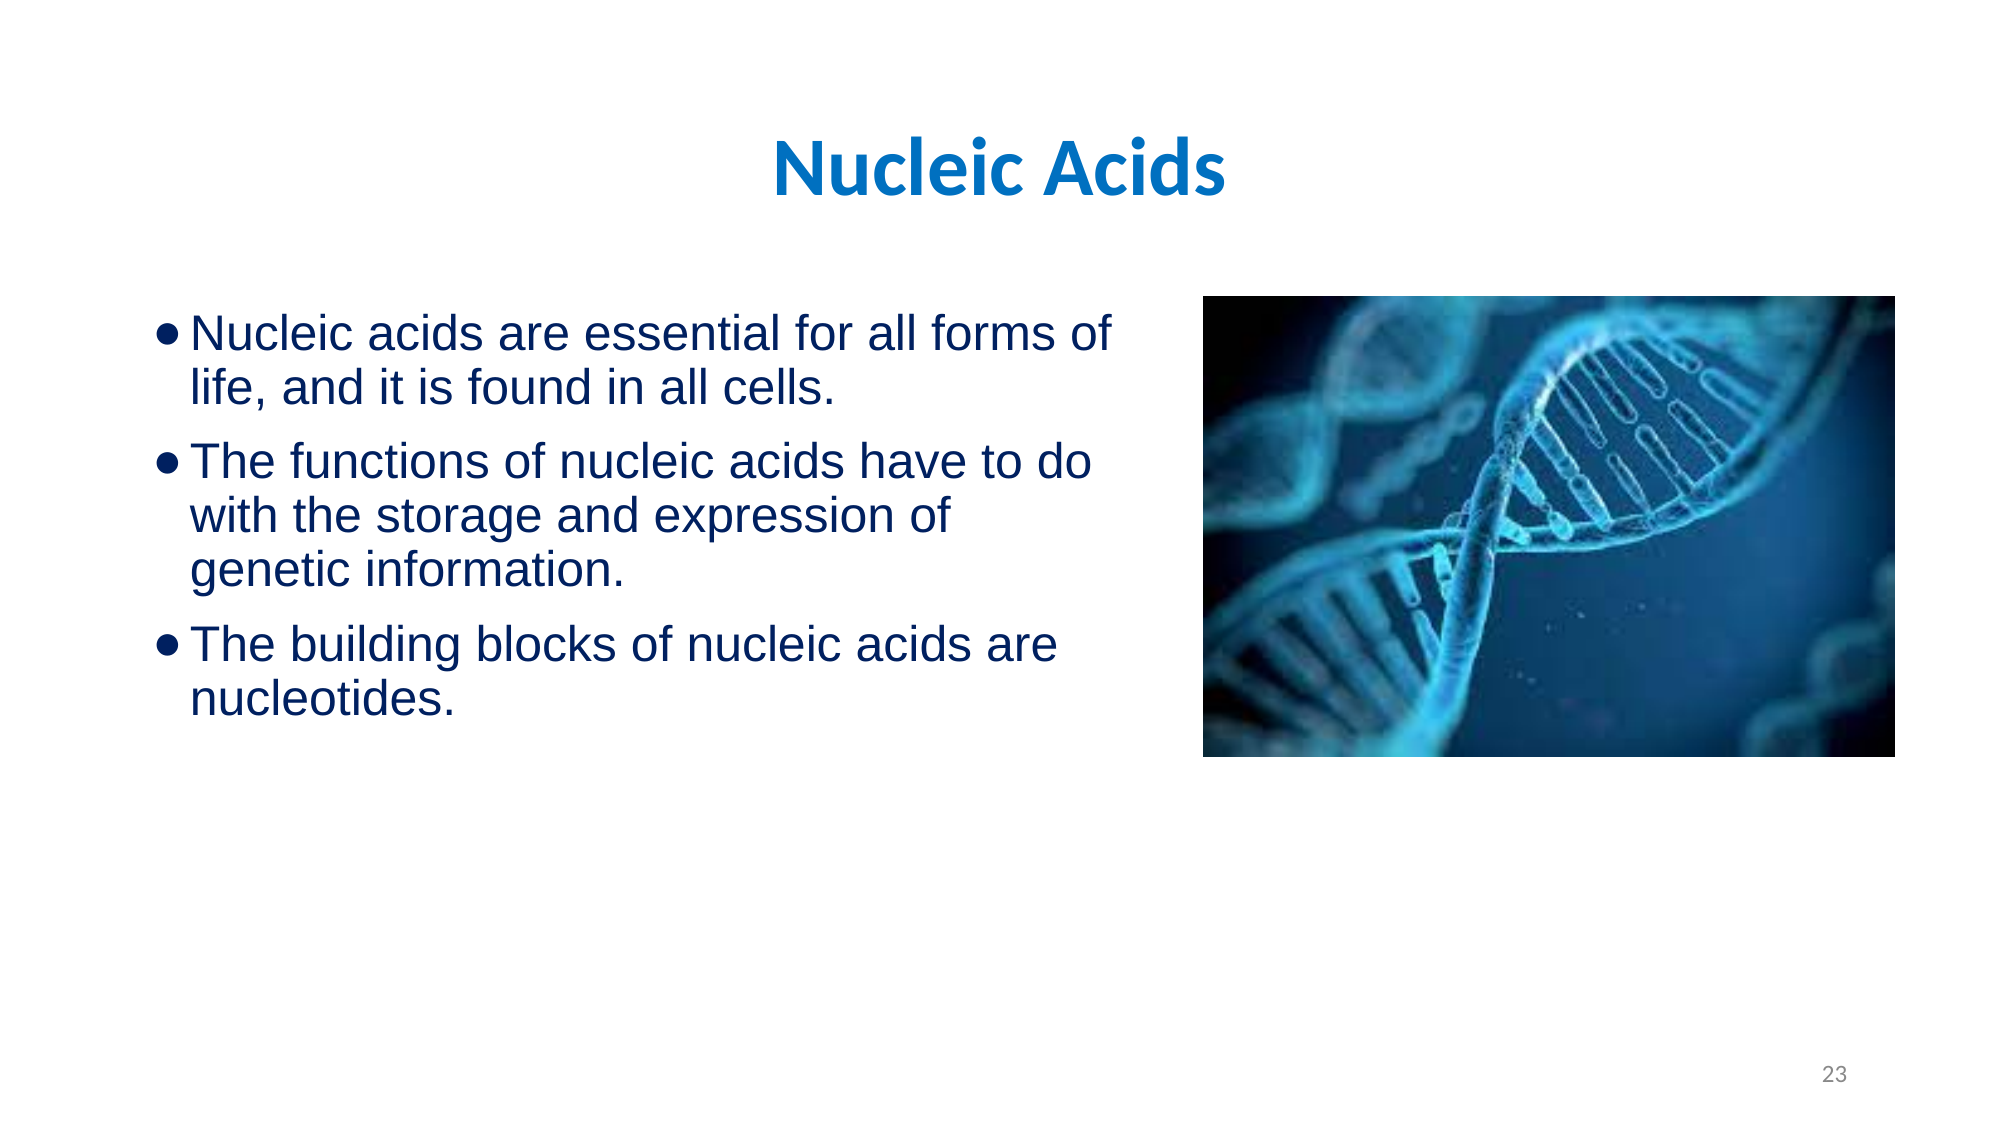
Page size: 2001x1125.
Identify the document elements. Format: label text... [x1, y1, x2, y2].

picture [1203, 296, 1896, 757]
list Nucleic acids are essential for all forms of life, and it is found in all cells. The functions of nucleic acids have to do with the storage and expression of genetic information. The building blocks of nucleic acids are nucleotides. [137, 299, 1138, 1014]
title Nucleic Acids [137, 59, 1863, 278]
slide_number 23 [1412, 1042, 1863, 1103]
